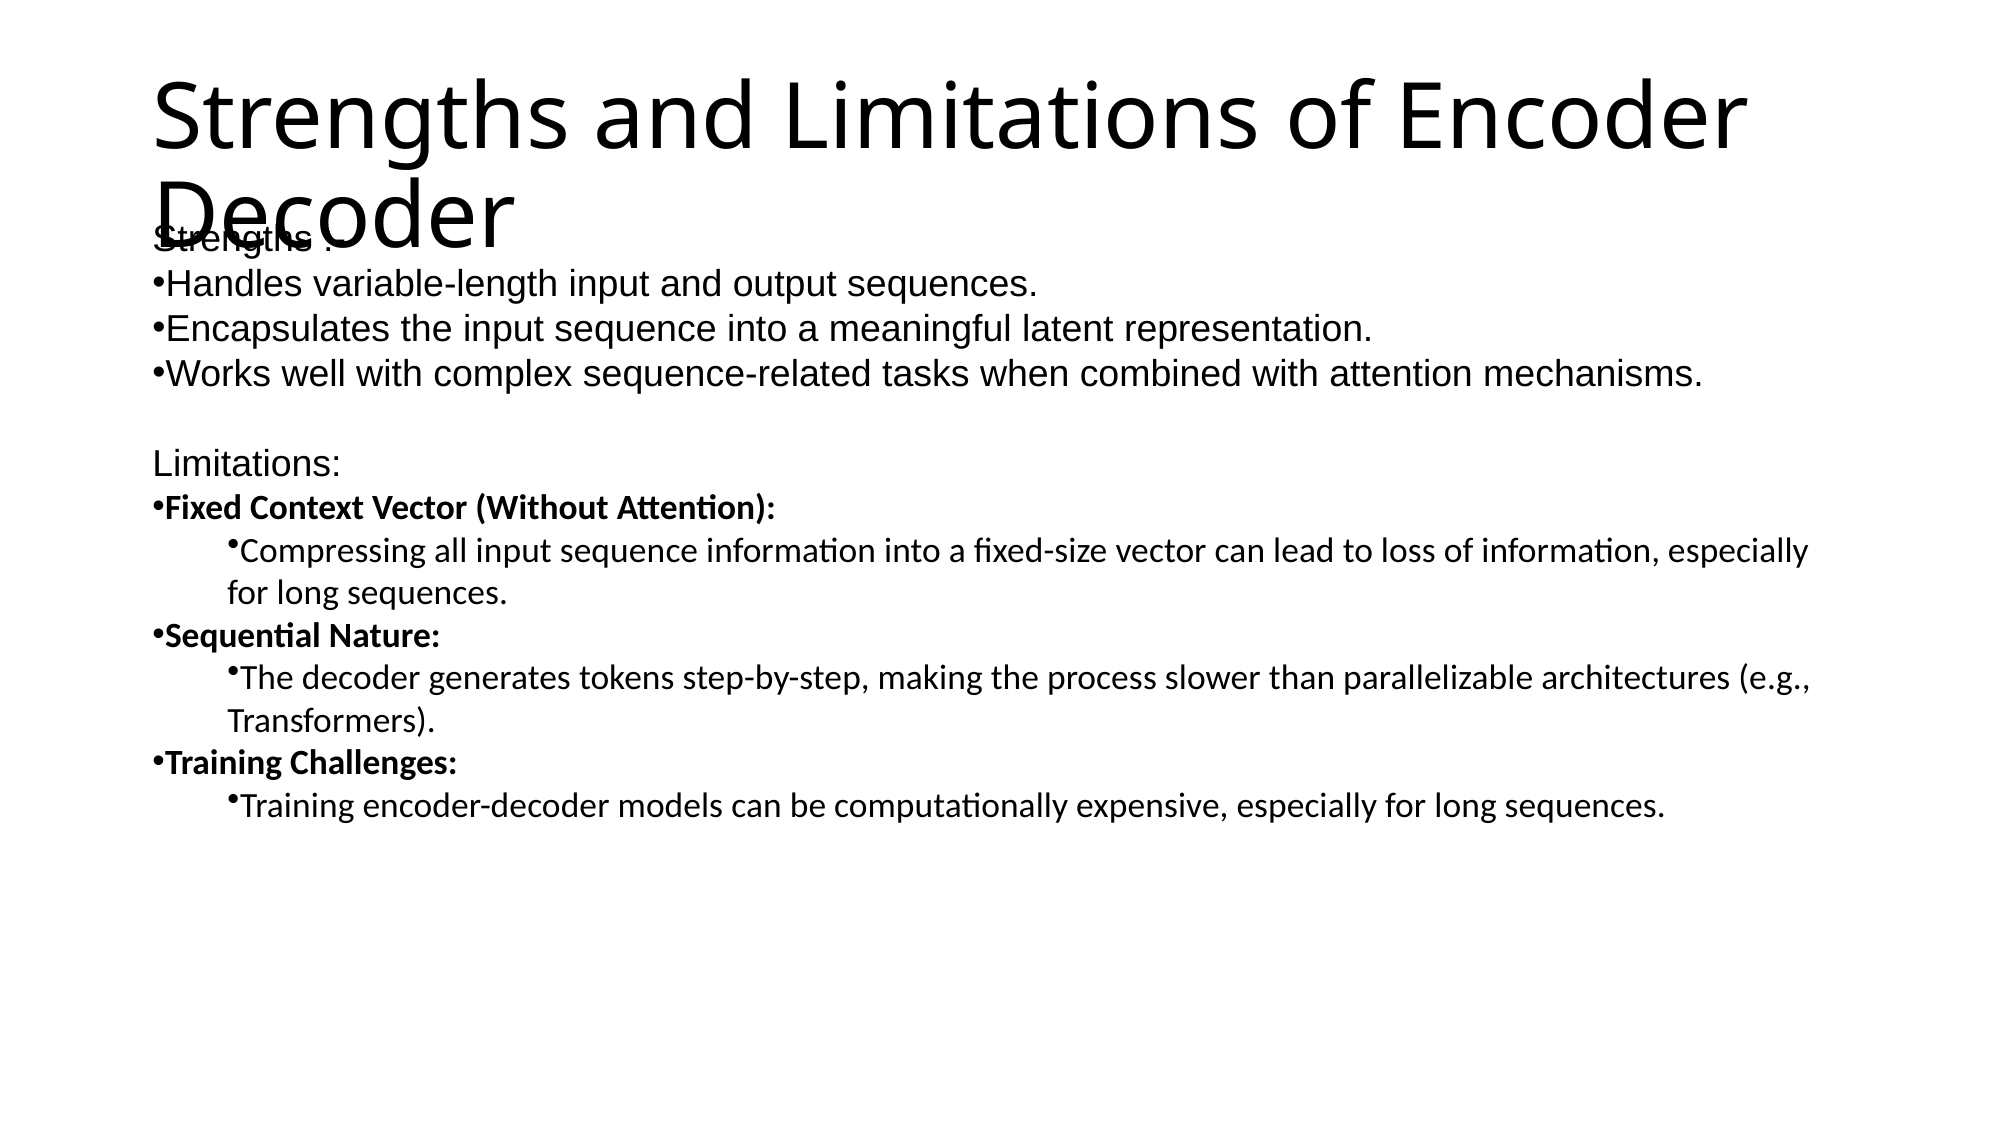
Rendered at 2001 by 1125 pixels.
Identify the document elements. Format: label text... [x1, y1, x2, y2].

title Strengths and Limitations of Encoder Decoder [137, 59, 1863, 206]
list Strengths :- Handles variable-length input and output sequences. Encapsulates the input sequence into a meaningful latent representation. Works well with complex sequence-related tasks when combined with attention mechanisms. Limitations: Fixed Context Vector (Without Attention): Compressing all input sequence information into a fixed-size vector can lead to loss of information, especially for long sequences. Sequential Nature: The decoder generates tokens step-by-step, making the process slower than parallelizable architectures (e.g., Transformers). Training Challenges: Training encoder-decoder models can be computationally expensive, especially for long sequences. [137, 206, 1863, 877]
